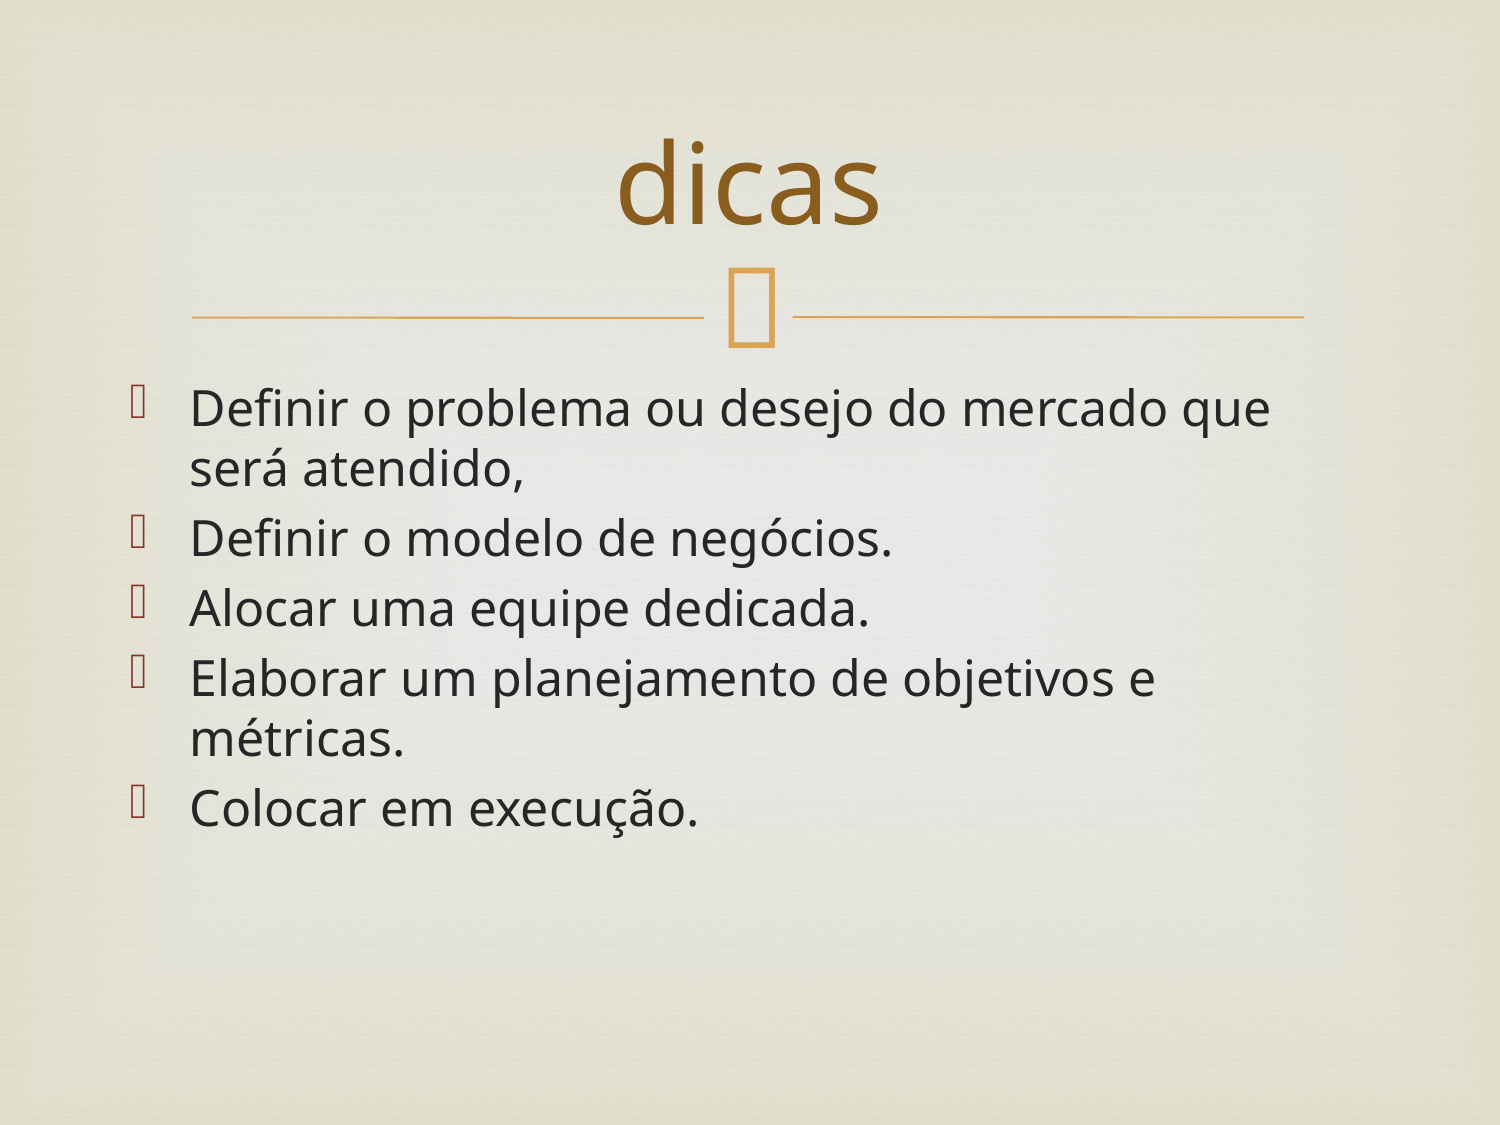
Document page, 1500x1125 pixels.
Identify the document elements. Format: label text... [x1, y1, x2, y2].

list Definir o problema ou desejo do mercado que será atendido, Definir o modelo de negócios. Alocar uma equipe dedicada. Elaborar um planejamento de objetivos e métricas. Colocar em execução. [114, 368, 1386, 1005]
title dicas [112, 93, 1386, 267]
